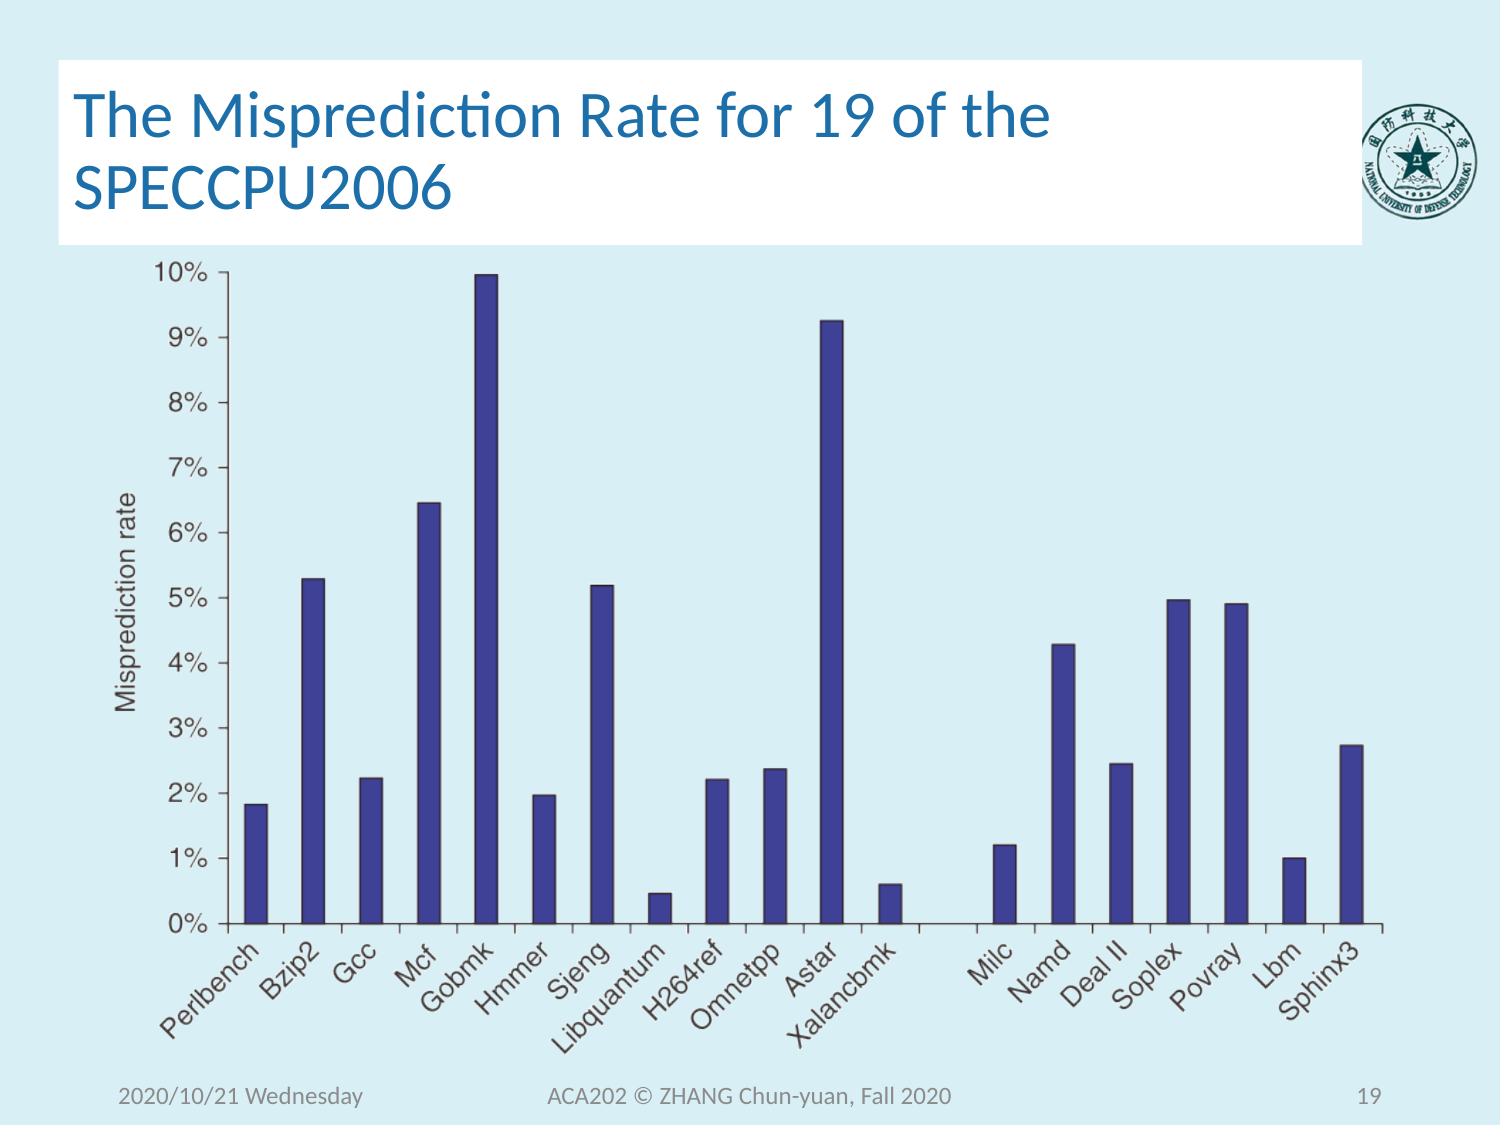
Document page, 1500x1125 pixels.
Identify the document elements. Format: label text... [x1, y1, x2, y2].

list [110, 257, 1390, 1055]
title The Misprediction Rate for 19 of the SPECCPU2006 [58, 59, 1363, 245]
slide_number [103, 1064, 441, 1125]
picture [1363, 102, 1480, 224]
footer ACA202 © ZHANG Chun-yuan, Fall 2020 [496, 1064, 1004, 1125]
slide_number 19 [1059, 1064, 1397, 1125]
